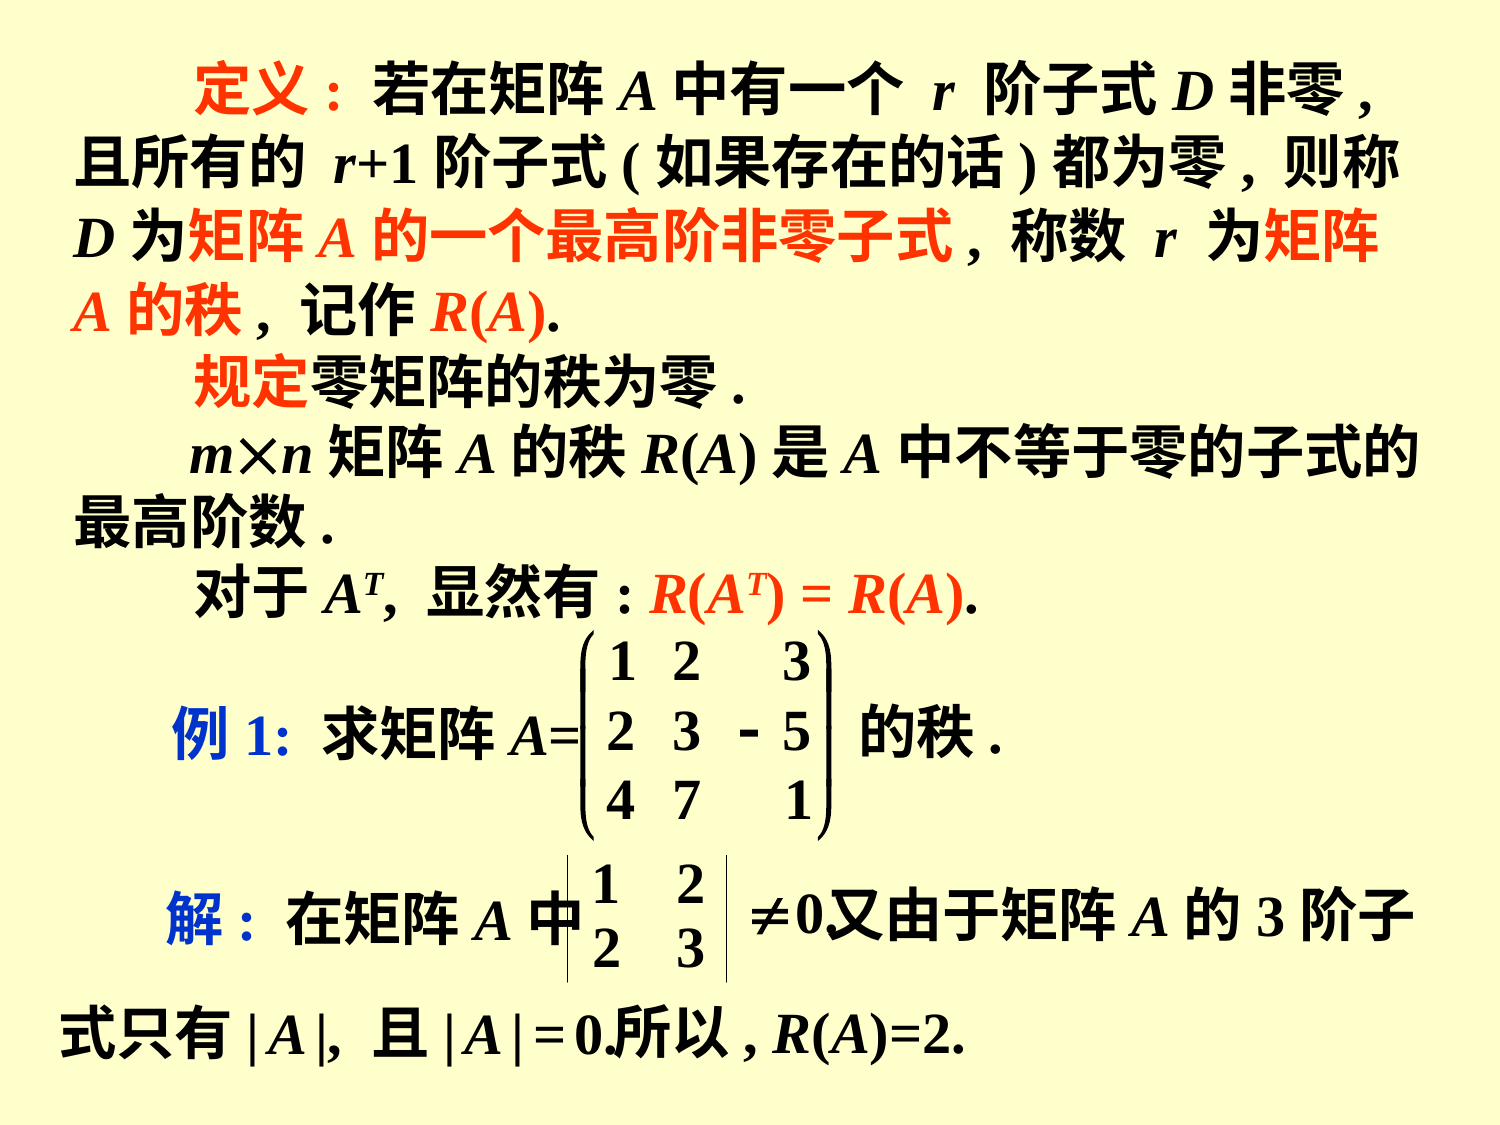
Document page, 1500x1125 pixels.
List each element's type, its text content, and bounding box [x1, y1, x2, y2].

text_box 又由于矩阵A的3阶子 [842, 870, 1431, 956]
text_box 所以, R(A)=2. [598, 987, 982, 1073]
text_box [177, 627, 1012, 844]
text_box 定义: 若在矩阵A中有一个 r 阶子式D非零, 且所有的 r+1阶子式(如果存在的话)都为零, 则称D为矩阵A的一个最高阶非零子式, 称数 r 为矩阵A的秩, 记作R(A). [58, 41, 1447, 337]
text_box 规定零矩阵的秩为零. mn矩阵A的秩R(A)是A中不等于零的子式的最高阶数. 对于AT, 显然有: R(AT) = R(A). [58, 337, 1447, 633]
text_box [562, 849, 842, 988]
text_box 式只有| A |, 且| A | = 0. [43, 988, 634, 1084]
text_box 解: 在矩阵A中 [150, 875, 562, 960]
